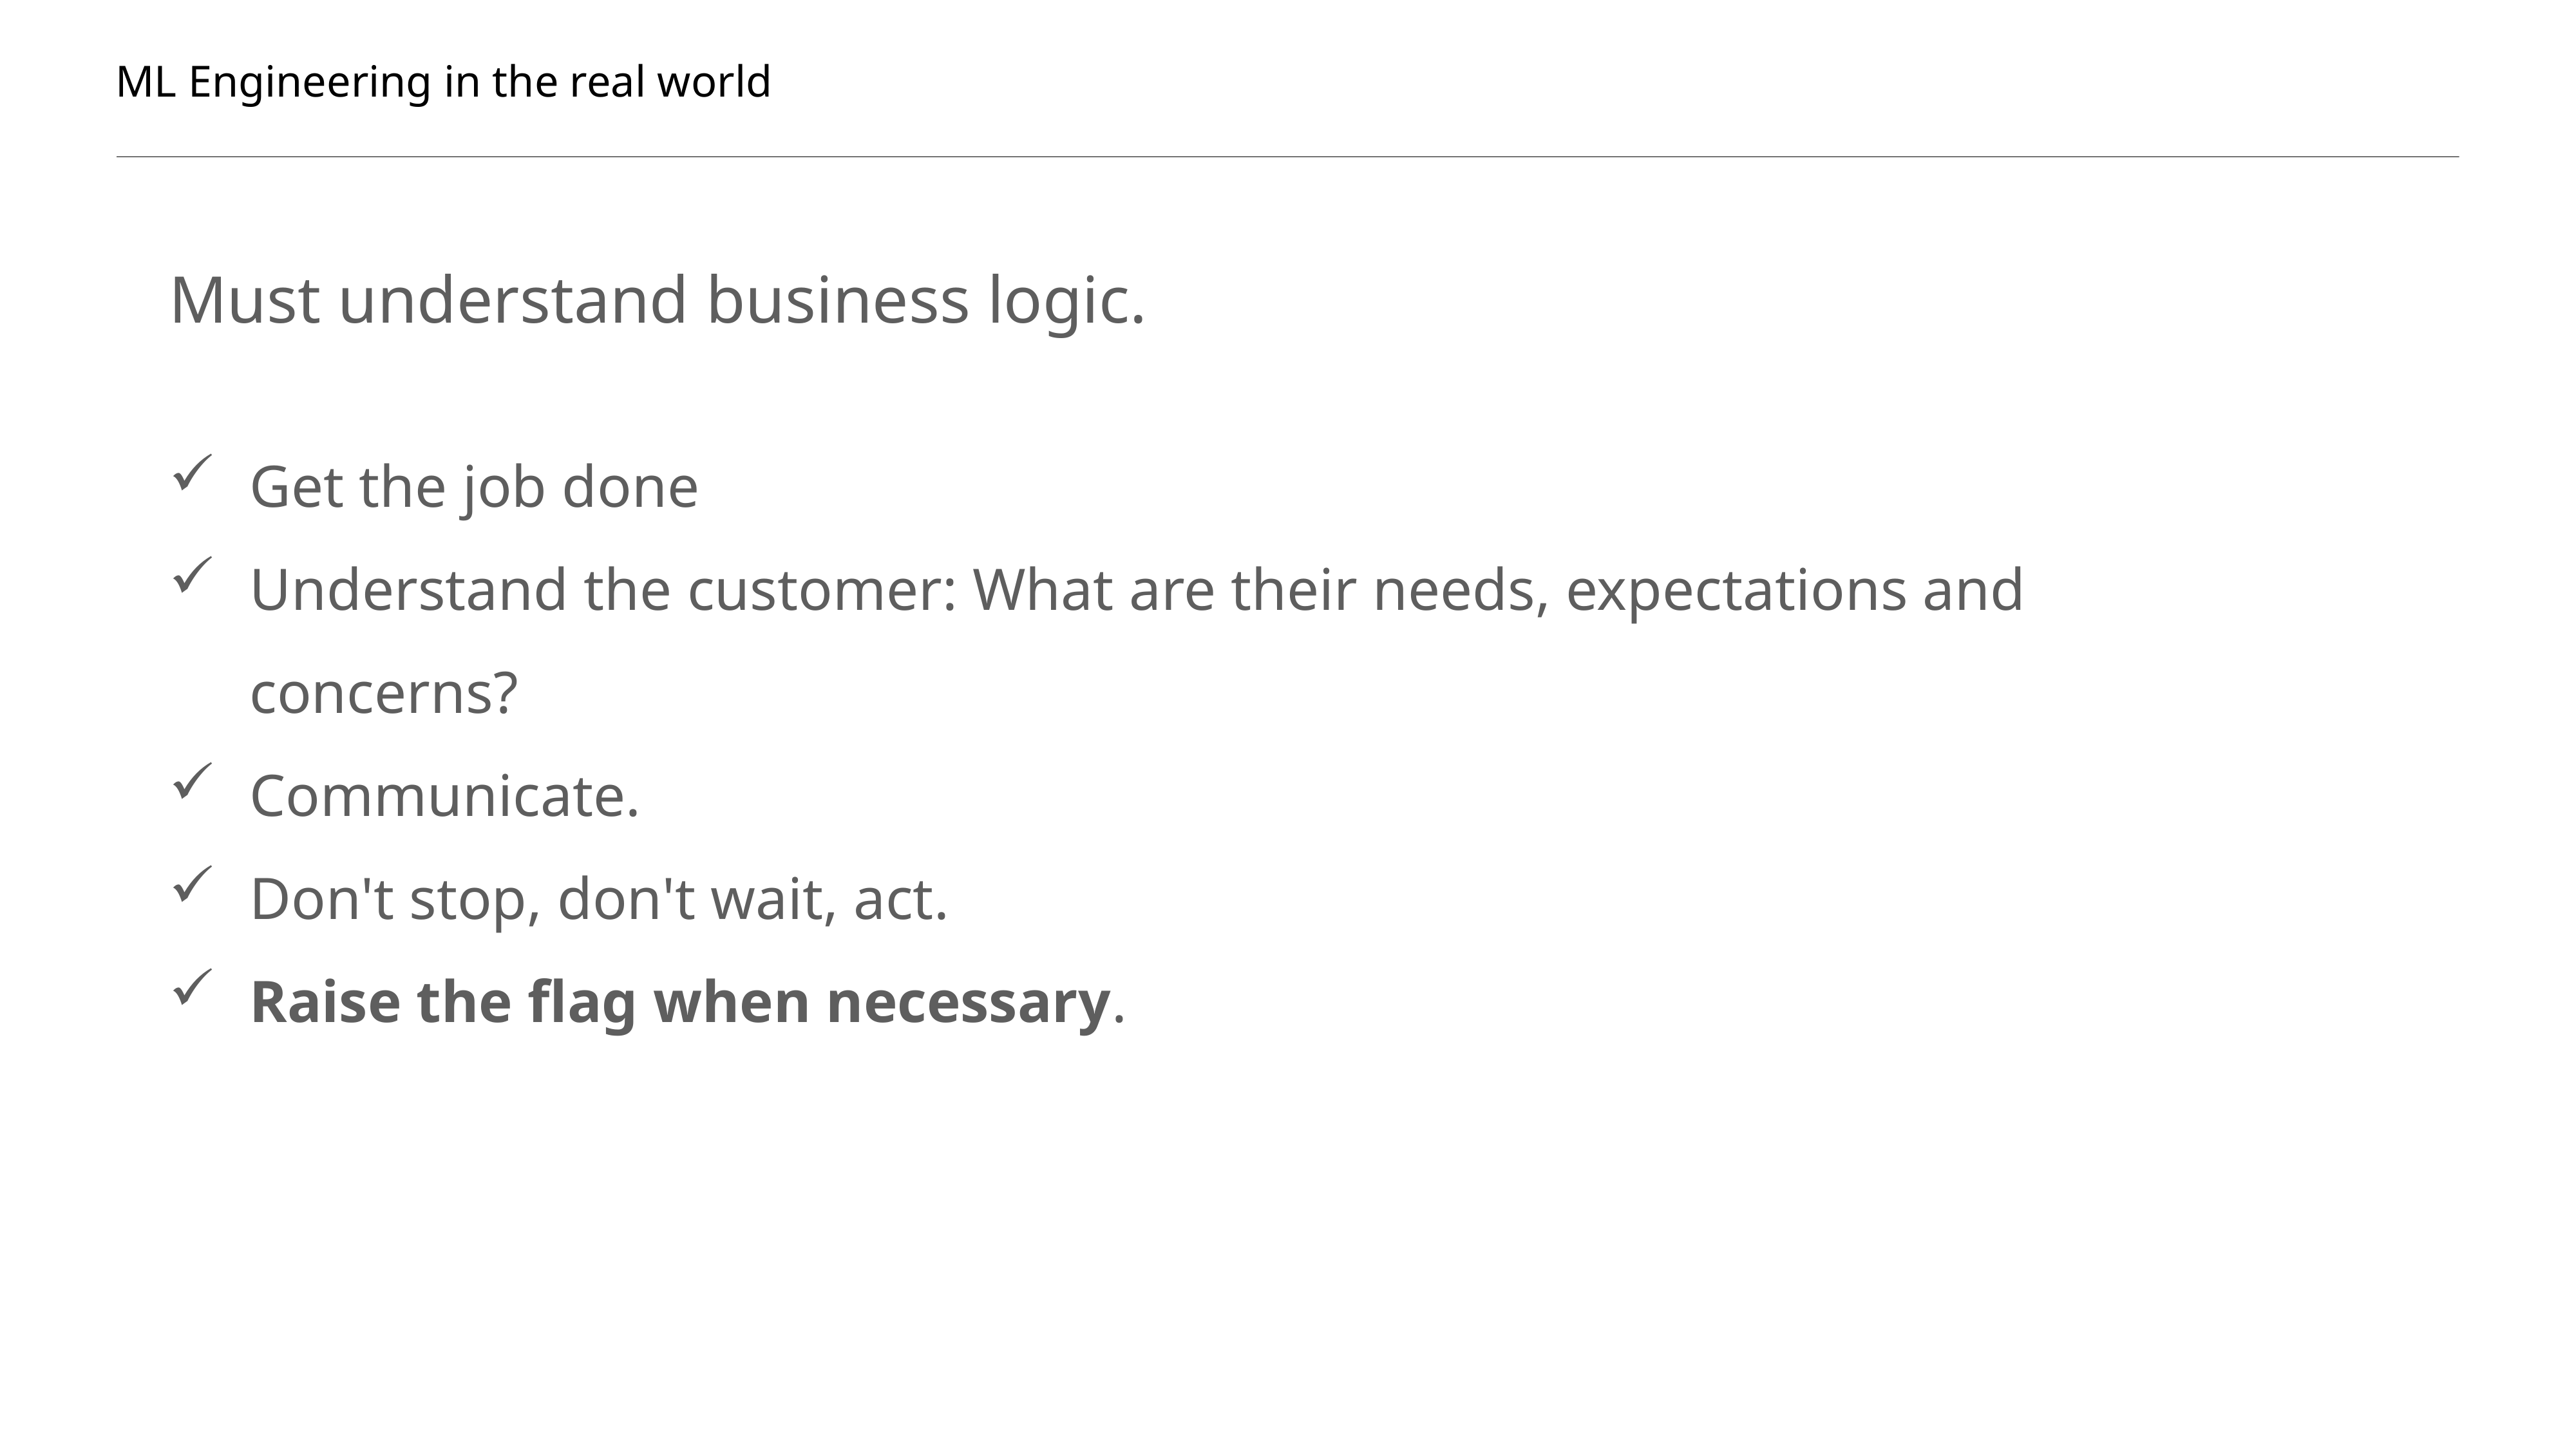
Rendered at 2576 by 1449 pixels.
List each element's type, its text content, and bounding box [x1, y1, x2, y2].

text_box Get the job done Understand the customer: What are their needs, expectations and concerns? Communicate. Don't stop, don't wait, act. Raise the flag when necessary. [155, 401, 2262, 1048]
list ML Engineering in the real world [111, 17, 1771, 142]
text_box Must understand business logic. [155, 205, 2054, 350]
